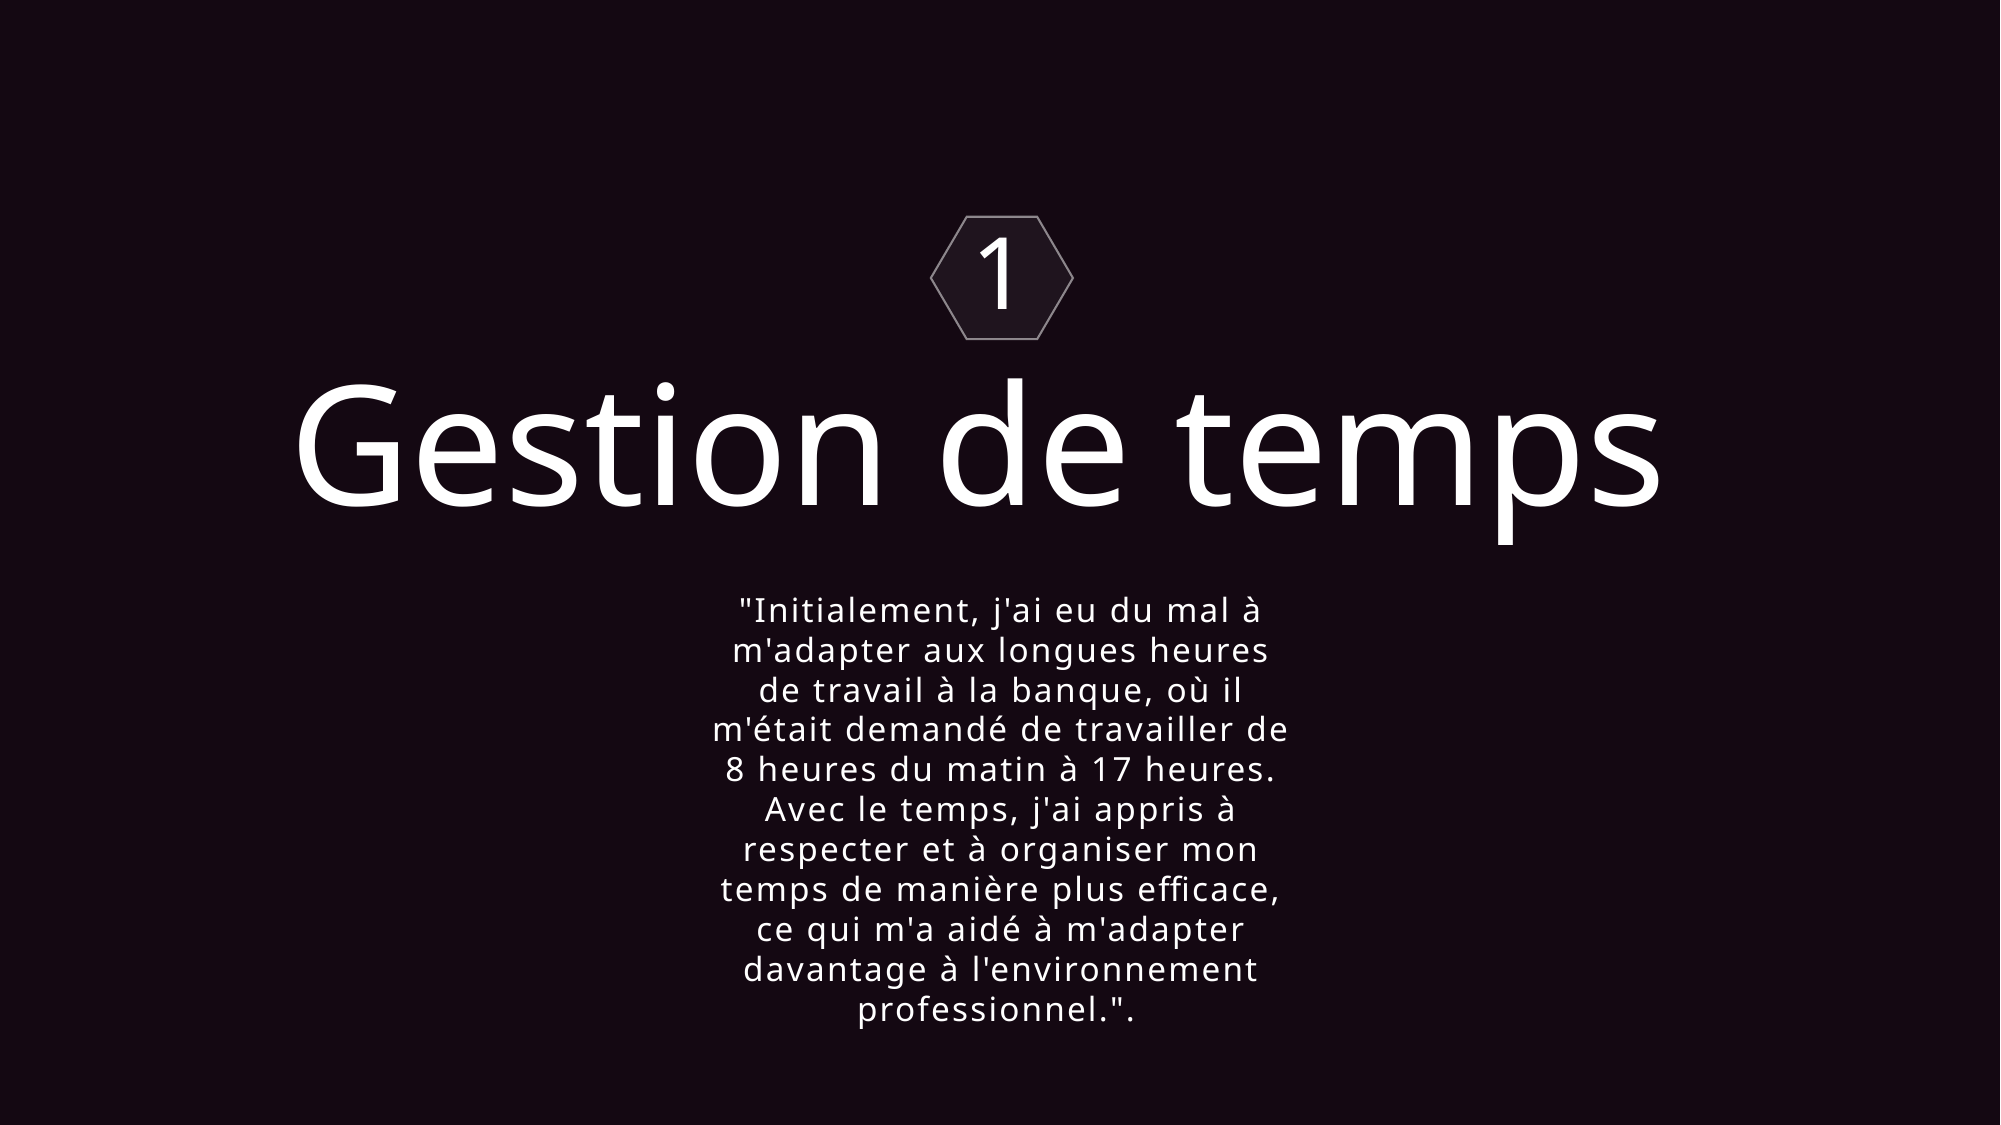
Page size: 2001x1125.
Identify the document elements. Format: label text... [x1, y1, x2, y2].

text_box 1 [956, 202, 1044, 337]
text_box [1044, 225, 1075, 331]
text_box "Initialement, j'ai eu du mal à m'adapter aux longues heures de travail à la banque, où il m'était demandé de travailler de 8 heures du matin à 17 heures. Avec le temps, j'ai appris à respecter et à organiser mon temps de manière plus efficace, ce qui m'a aidé à m'adapter davantage à l'environnement professionnel.". [693, 581, 1311, 1036]
text_box [929, 231, 956, 325]
text_box [963, 337, 1041, 341]
text_box Gestion de temps [274, 401, 1726, 537]
